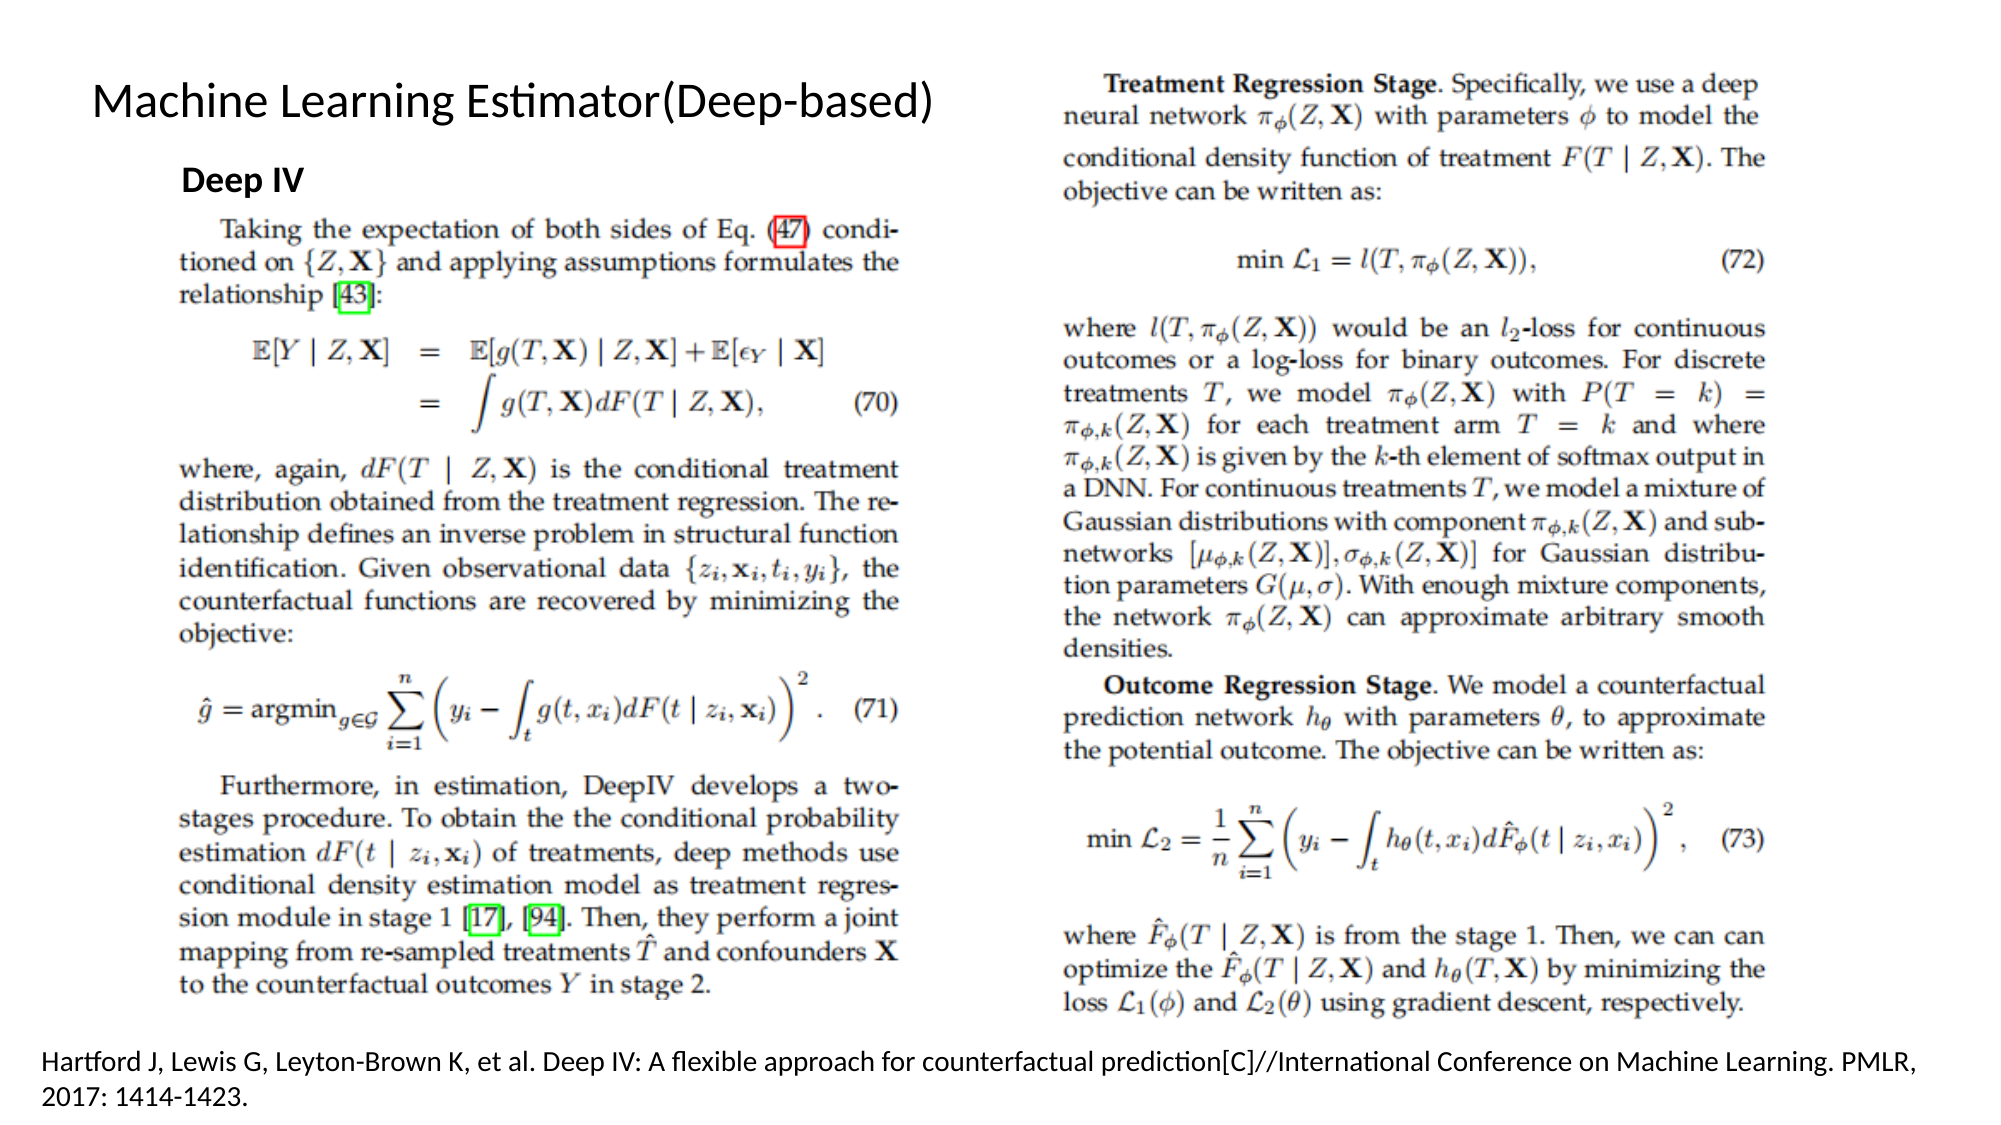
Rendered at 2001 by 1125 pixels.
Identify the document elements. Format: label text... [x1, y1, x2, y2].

text_box Machine Learning Estimator(Deep-based) [76, 60, 1042, 135]
text_box Hartford J, Lewis G, Leyton-Brown K, et al. Deep IV: A flexible approach for counterfactual prediction[C]//International Conference on Machine Learning. PMLR, 2017: 1414-1423. [26, 1035, 1974, 1125]
picture [1041, 69, 1773, 1036]
text_box Deep IV [166, 147, 414, 208]
picture [152, 214, 907, 1000]
